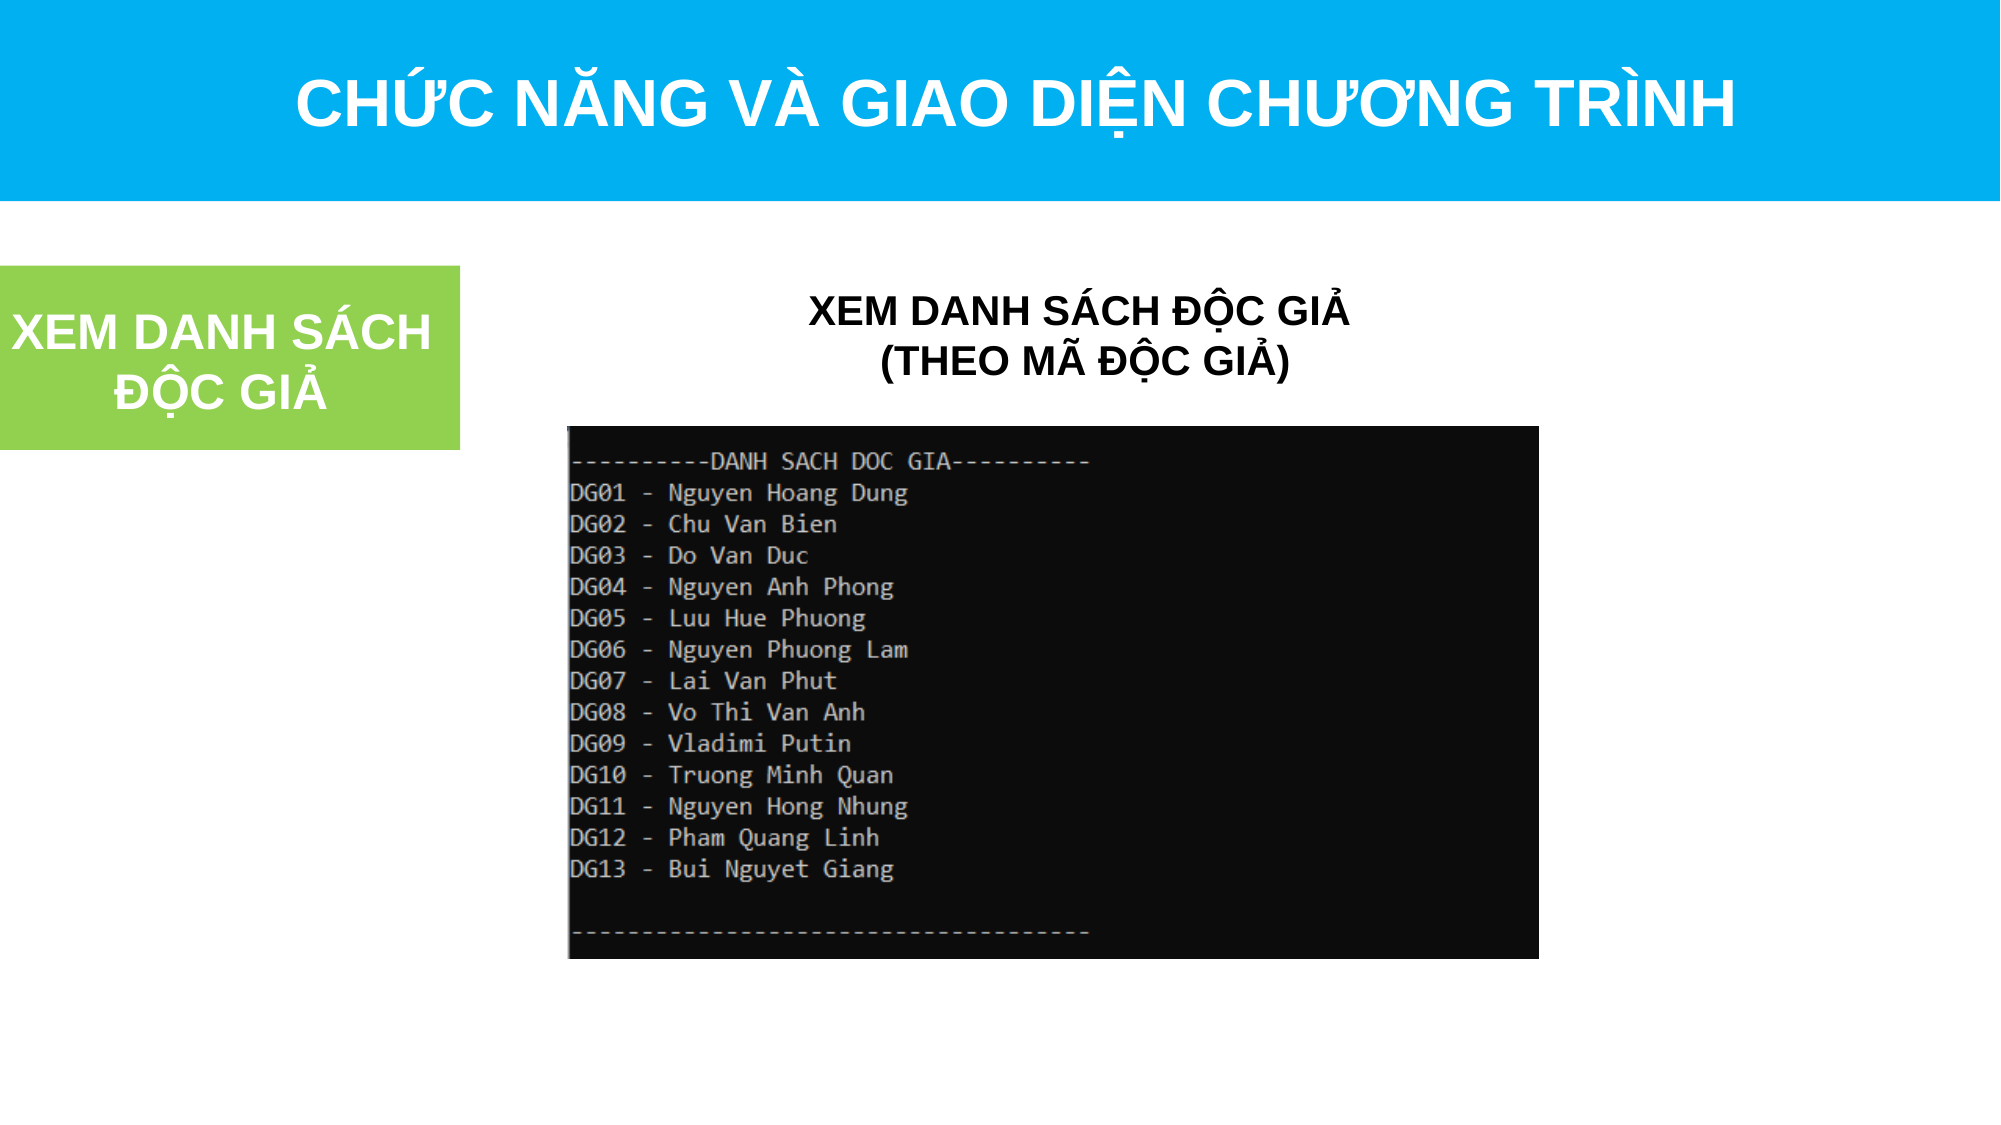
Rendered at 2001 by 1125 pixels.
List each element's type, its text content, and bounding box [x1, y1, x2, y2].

text_box CHỨC NĂNG VÀ GIAO DIỆN CHƯƠNG TRÌNH [280, 52, 1891, 148]
text_box [0, 0, 2000, 202]
text_box [0, 265, 461, 451]
picture [567, 426, 1539, 959]
text_box XEM DANH SÁCH ĐỘC GIẢ [0, 292, 460, 427]
text_box XEM DANH SÁCH ĐỘC GIẢ (THEO MÃ ĐỘC GIẢ) [666, 276, 1506, 391]
